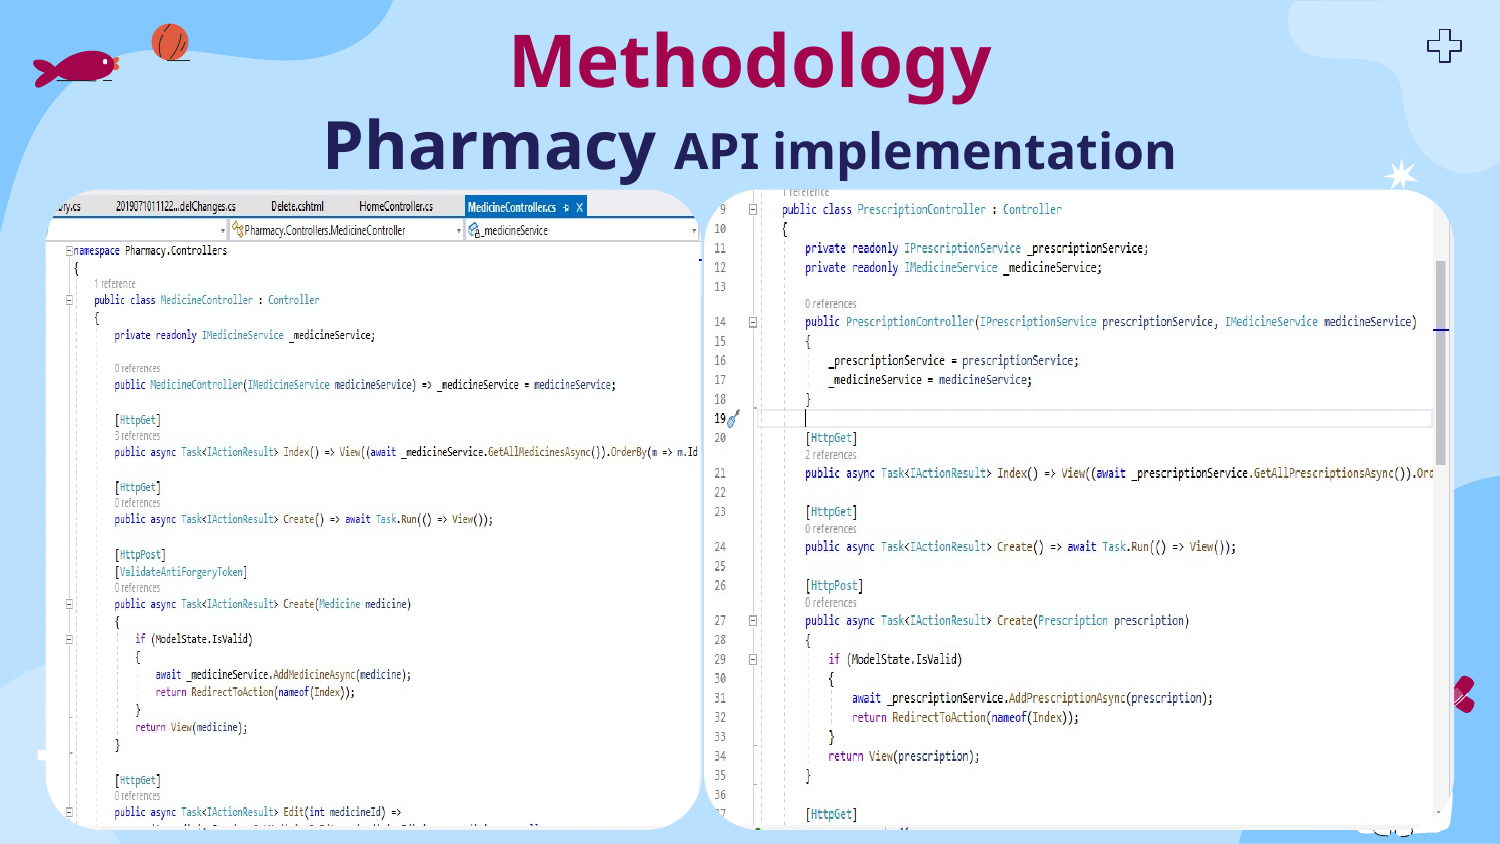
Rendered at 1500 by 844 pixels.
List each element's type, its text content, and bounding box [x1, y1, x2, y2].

picture [45, 189, 702, 831]
picture [703, 189, 1455, 831]
title Methodology Pharmacy API implementation [118, 0, 1382, 177]
